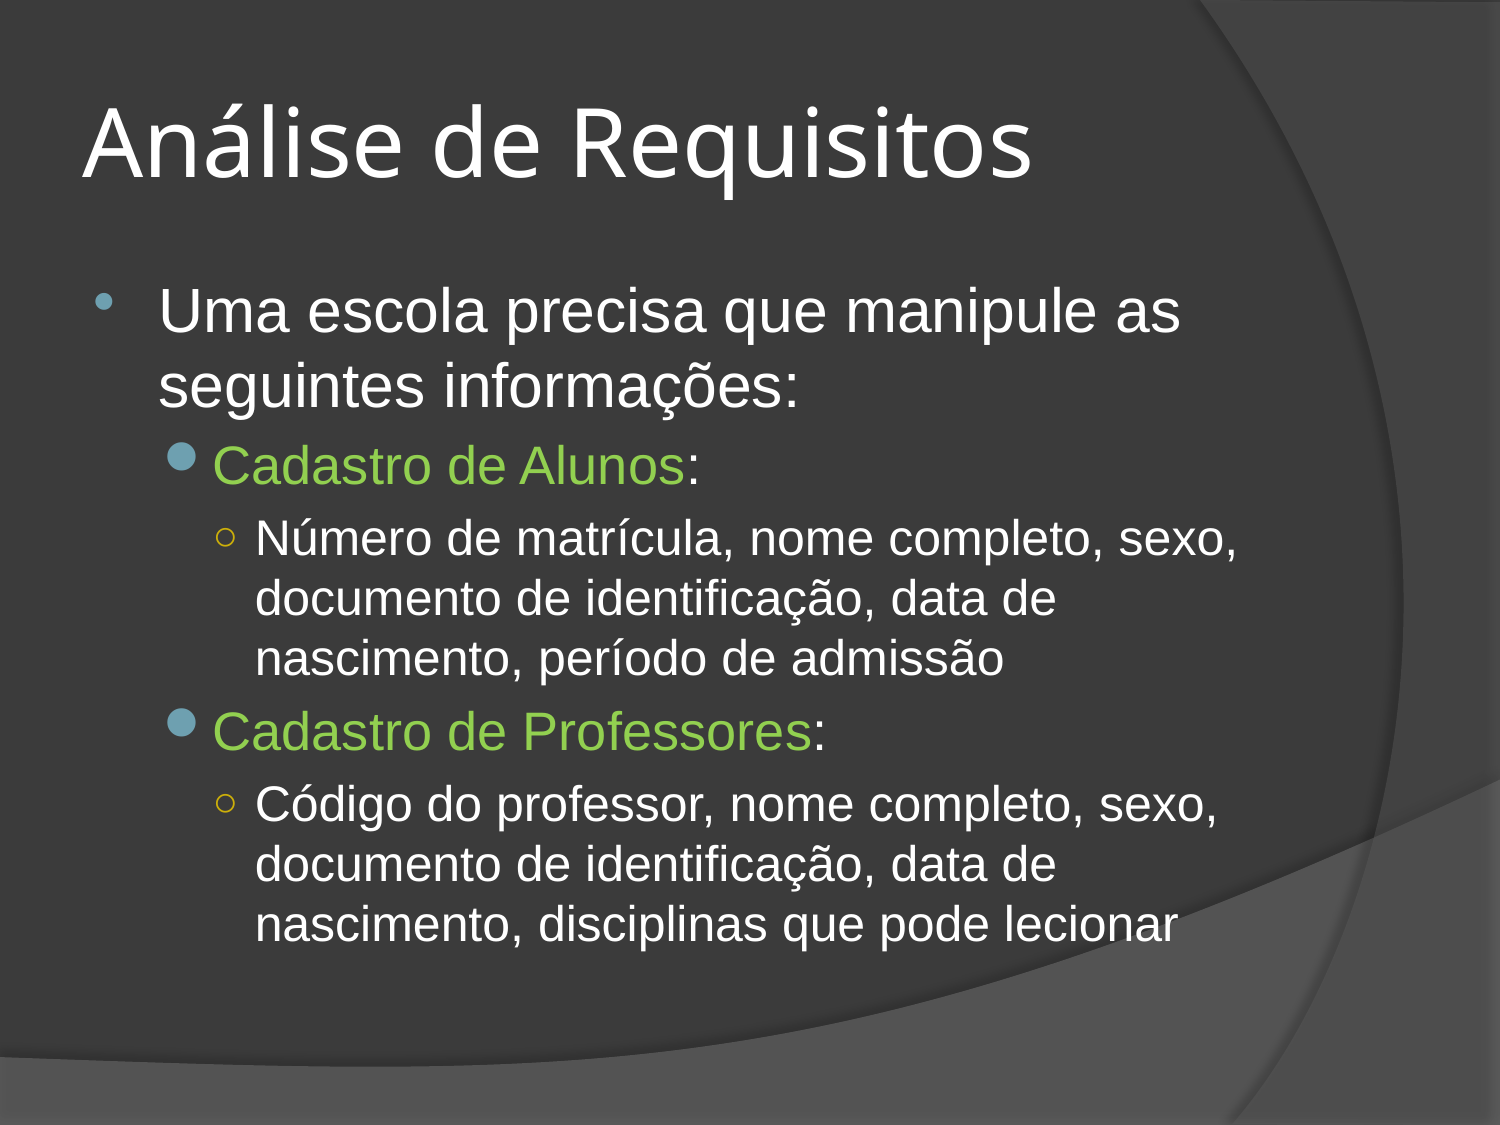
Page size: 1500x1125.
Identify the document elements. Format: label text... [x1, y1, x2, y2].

title Análise de Requisitos [75, 45, 1300, 233]
list Uma escola precisa que manipule as seguintes informações: Cadastro de Alunos: Número de matrícula, nome completo, sexo, documento de identificação, data de nascimento, período de admissão Cadastro de Professores: Código do professor, nome completo, sexo, documento de identificação, data de nascimento, disciplinas que pode lecionar [75, 262, 1300, 1005]
